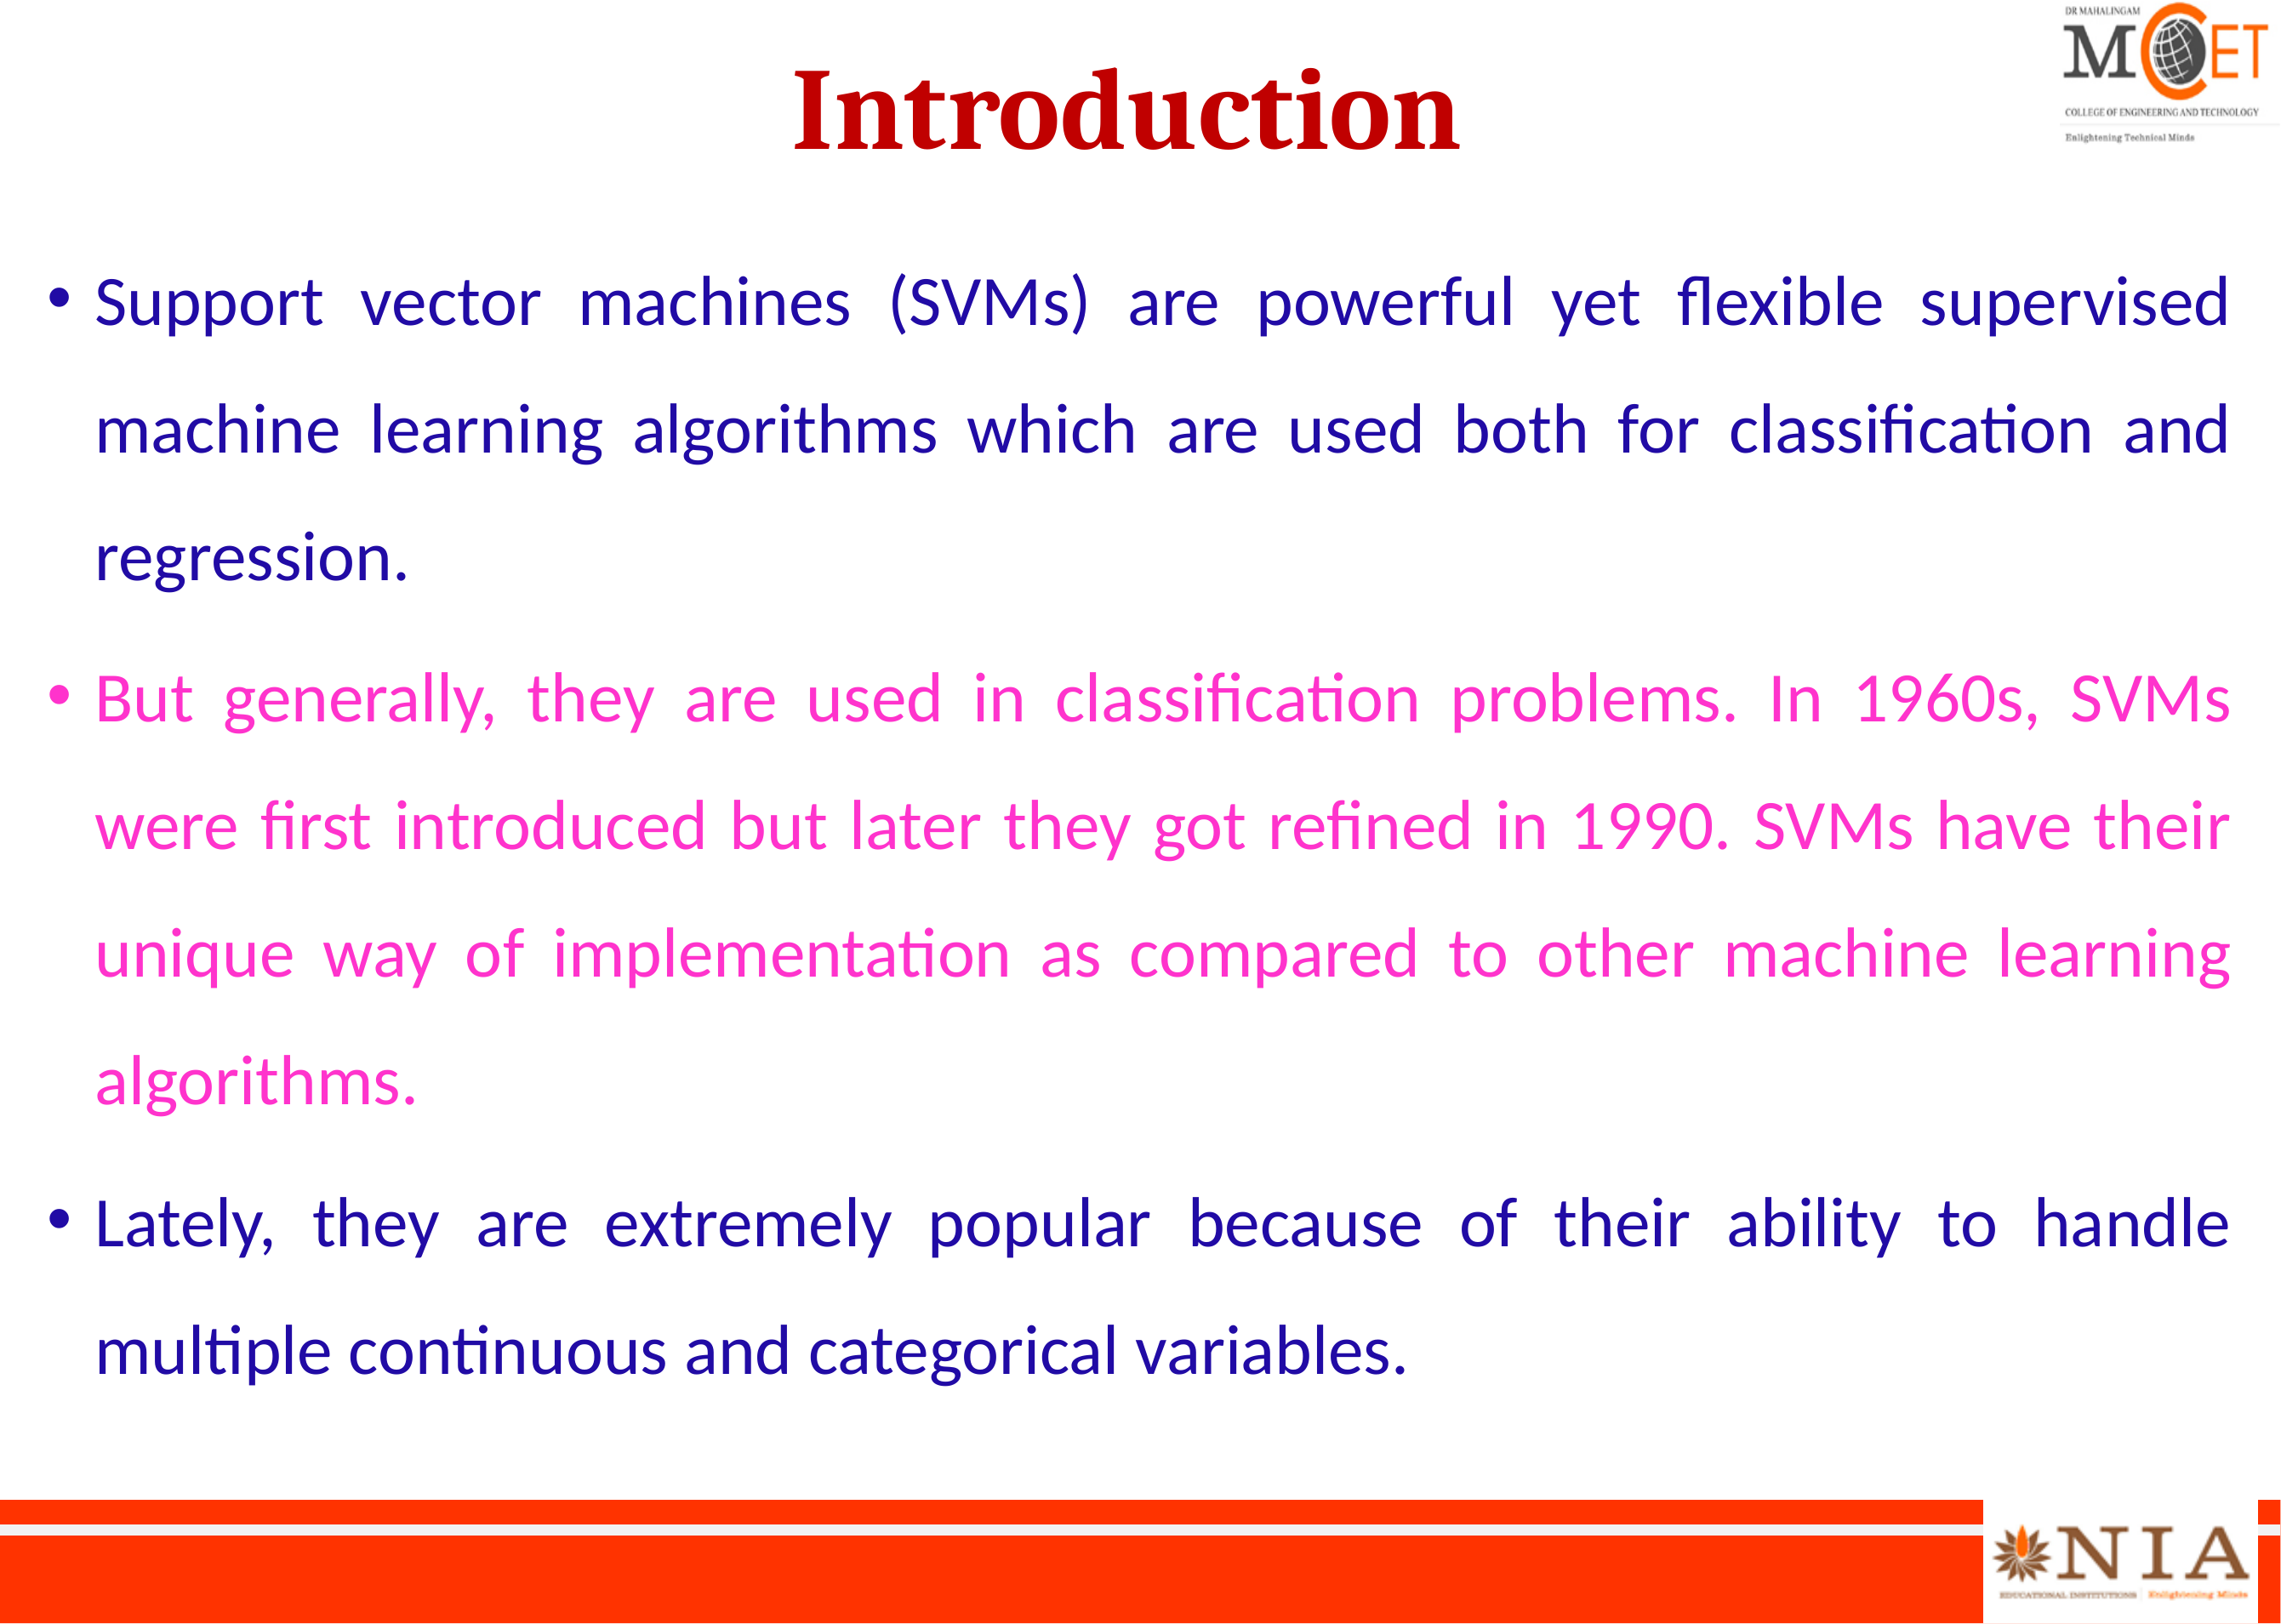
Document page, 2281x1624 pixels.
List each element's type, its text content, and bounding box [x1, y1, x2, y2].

picture [1983, 1499, 2258, 1623]
title Introduction [113, 0, 2167, 205]
list Support vector machines (SVMs) are powerful yet flexible supervised machine learning algorithms which are used both for classification and regression. But generally, they are used in classification problems. In 1960s, SVMs were first introduced but later they got refined in 1990. SVMs have their unique way of implementation as compared to other machine learning algorithms. Lately, they are extremely popular because of their ability to handle multiple continuous and categorical variables. [34, 205, 2247, 1450]
picture [2167, 1, 2281, 145]
